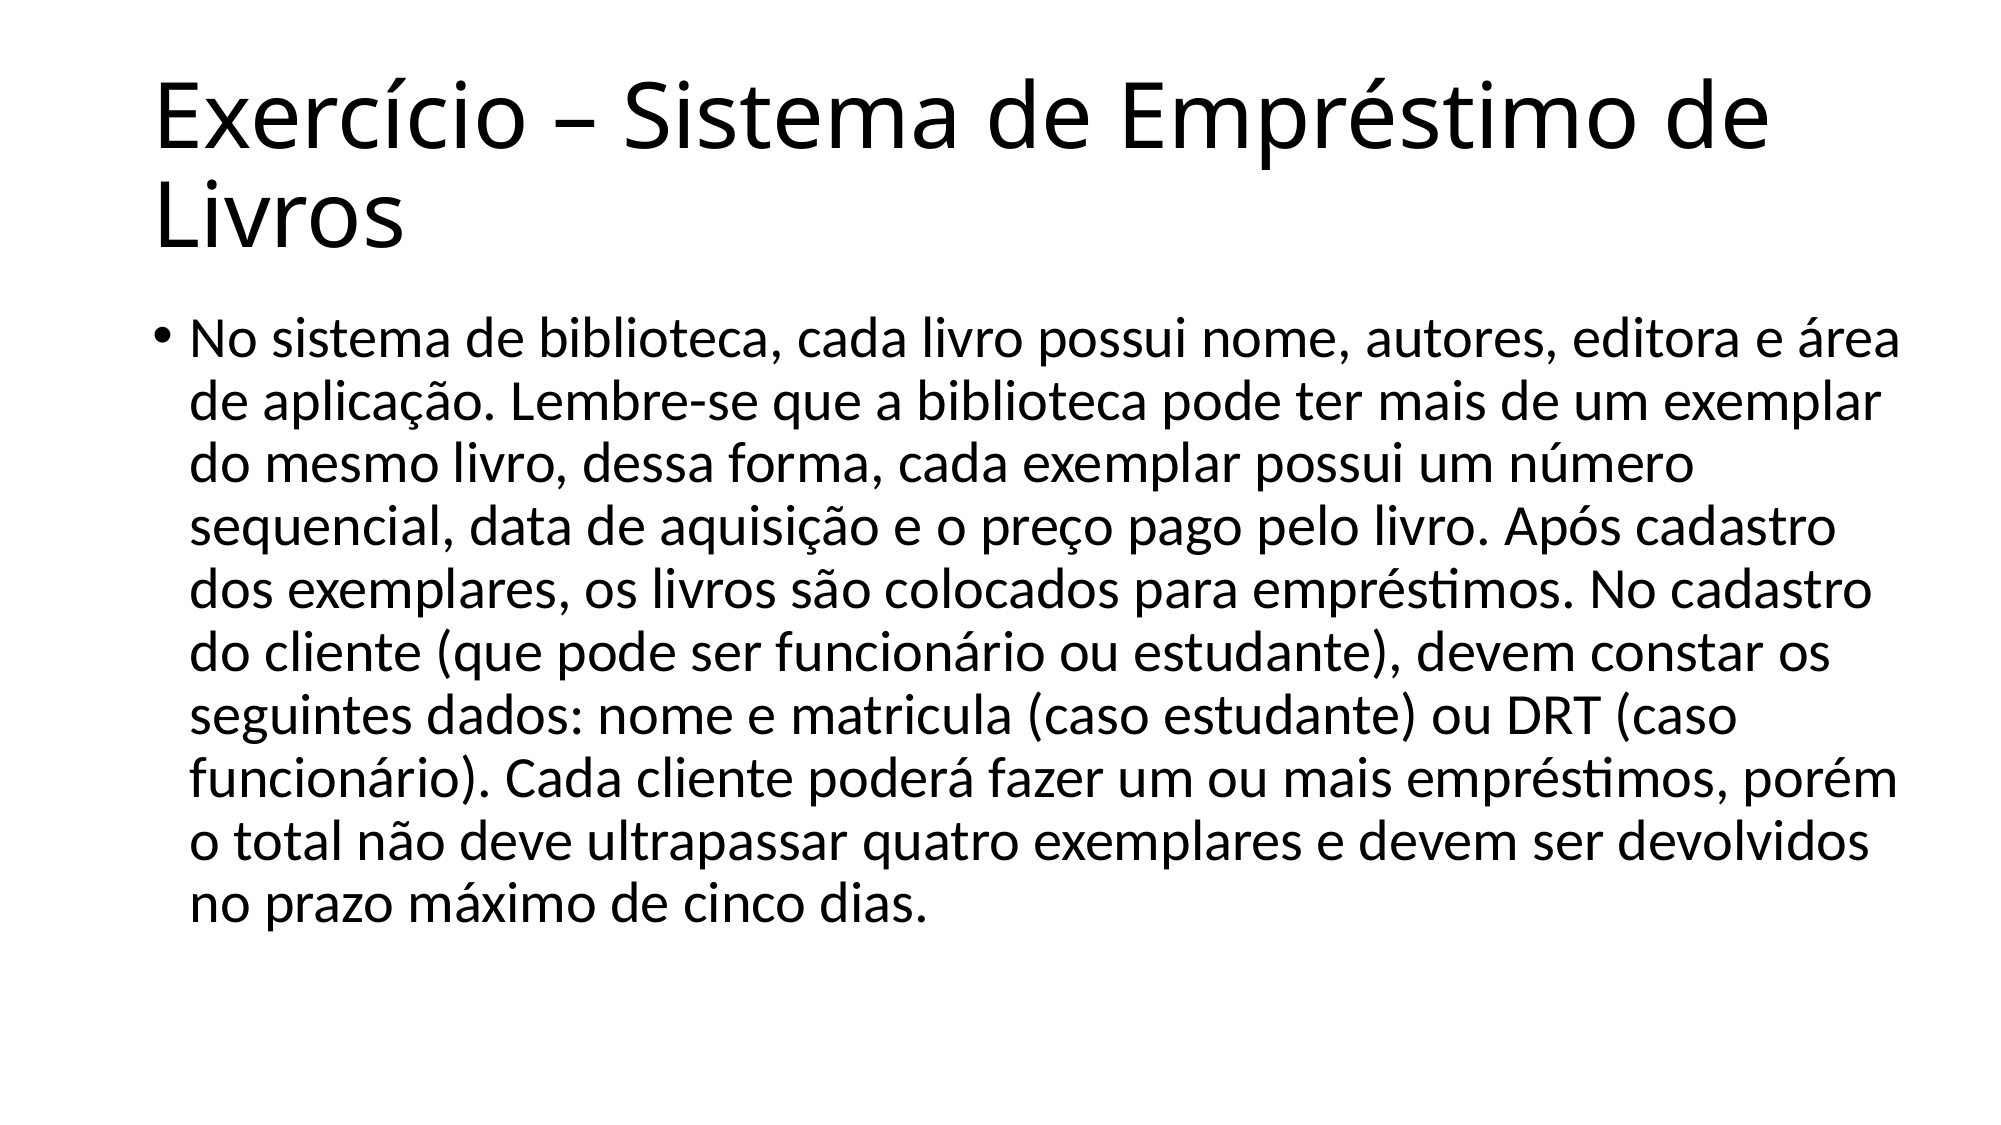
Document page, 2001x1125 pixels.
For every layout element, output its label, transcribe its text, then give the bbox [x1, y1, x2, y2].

list No sistema de biblioteca, cada livro possui nome, autores, editora e área de aplicação. Lembre-se que a biblioteca pode ter mais de um exemplar do mesmo livro, dessa forma, cada exemplar possui um número sequencial, data de aquisição e o preço pago pelo livro. Após cadastro dos exemplares, os livros são colocados para empréstimos. No cadastro do cliente (que pode ser funcionário ou estudante), devem constar os seguintes dados: nome e matricula (caso estudante) ou DRT (caso funcionário). Cada cliente poderá fazer um ou mais empréstimos, porém o total não deve ultrapassar quatro exemplares e devem ser devolvidos no prazo máximo de cinco dias. [137, 299, 1939, 1027]
title Exercício – Sistema de Empréstimo de Livros [137, 59, 1863, 278]
